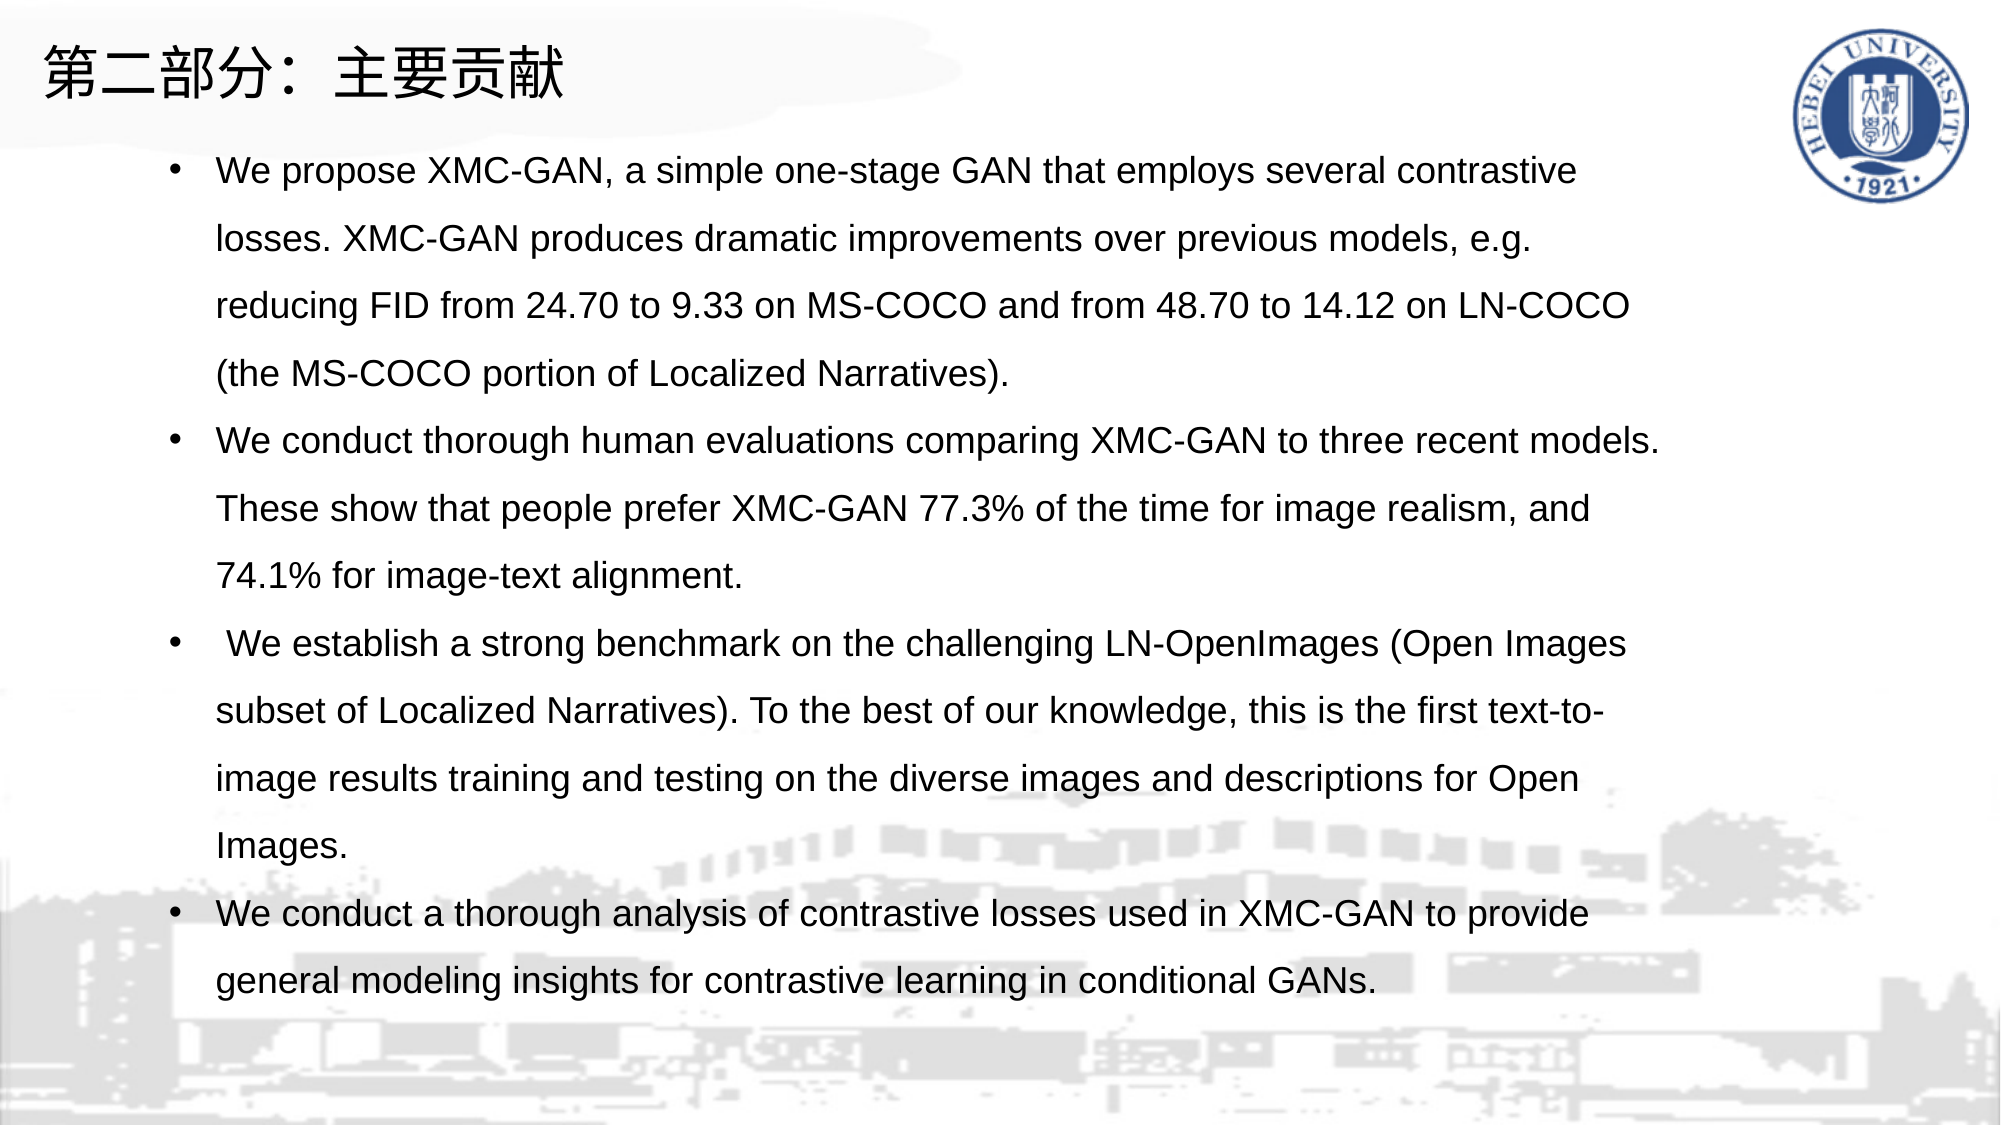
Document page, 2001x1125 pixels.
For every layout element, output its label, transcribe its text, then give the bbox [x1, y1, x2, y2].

picture [0, 0, 2001, 1125]
text_box We propose XMC-GAN, a simple one-stage GAN that employs several contrastive losses. XMC-GAN produces dramatic improvements over previous models, e.g. reducing FID from 24.70 to 9.33 on MS-COCO and from 48.70 to 14.12 on LN-COCO (the MS-COCO portion of Localized Narratives). We conduct thorough human evaluations comparing XMC-GAN to three recent models. These show that people prefer XMC-GAN 77.3% of the time for image realism, and 74.1% for image-text alignment. We establish a strong benchmark on the challenging LN-OpenImages (Open Images subset of Localized Narratives). To the best of our knowledge, this is the first text-to-image results training and testing on the diverse images and descriptions for Open Images. We conduct a thorough analysis of contrastive losses used in XMC-GAN to provide general modeling insights for contrastive learning in conditional GANs. [153, 116, 1701, 1009]
text_box 第二部分：主要贡献 [26, 28, 820, 114]
